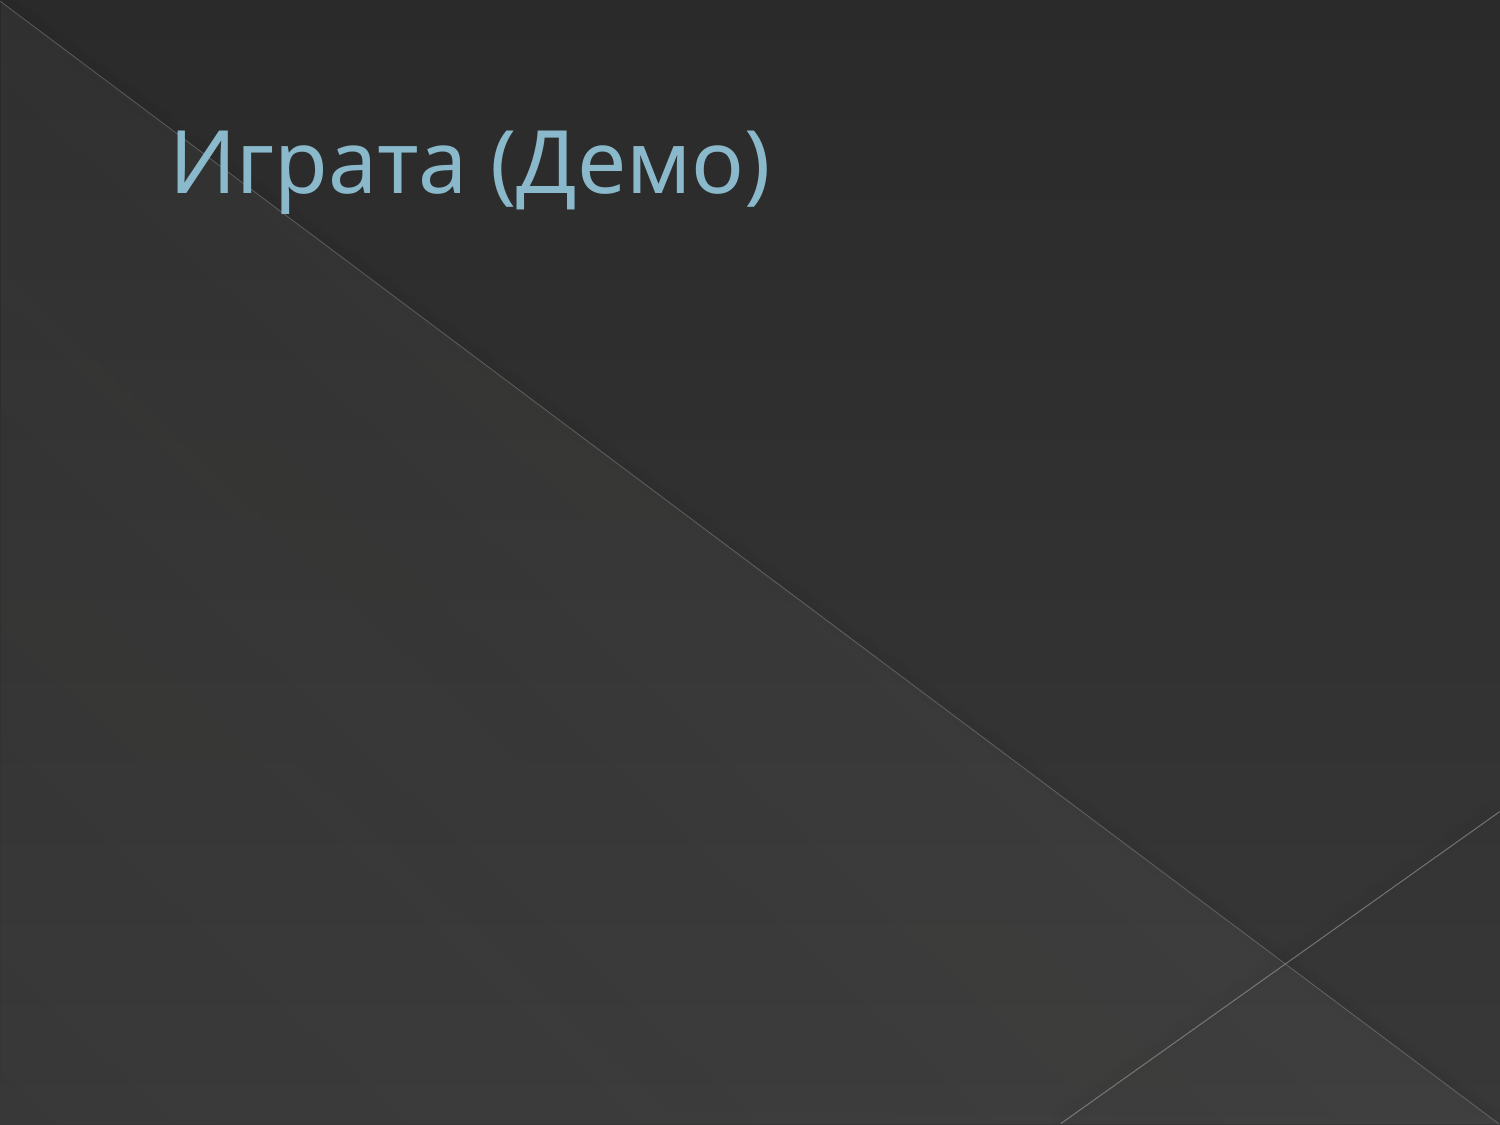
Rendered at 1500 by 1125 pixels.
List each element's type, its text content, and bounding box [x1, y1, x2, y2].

title Играта (Демо) [75, 43, 1425, 274]
